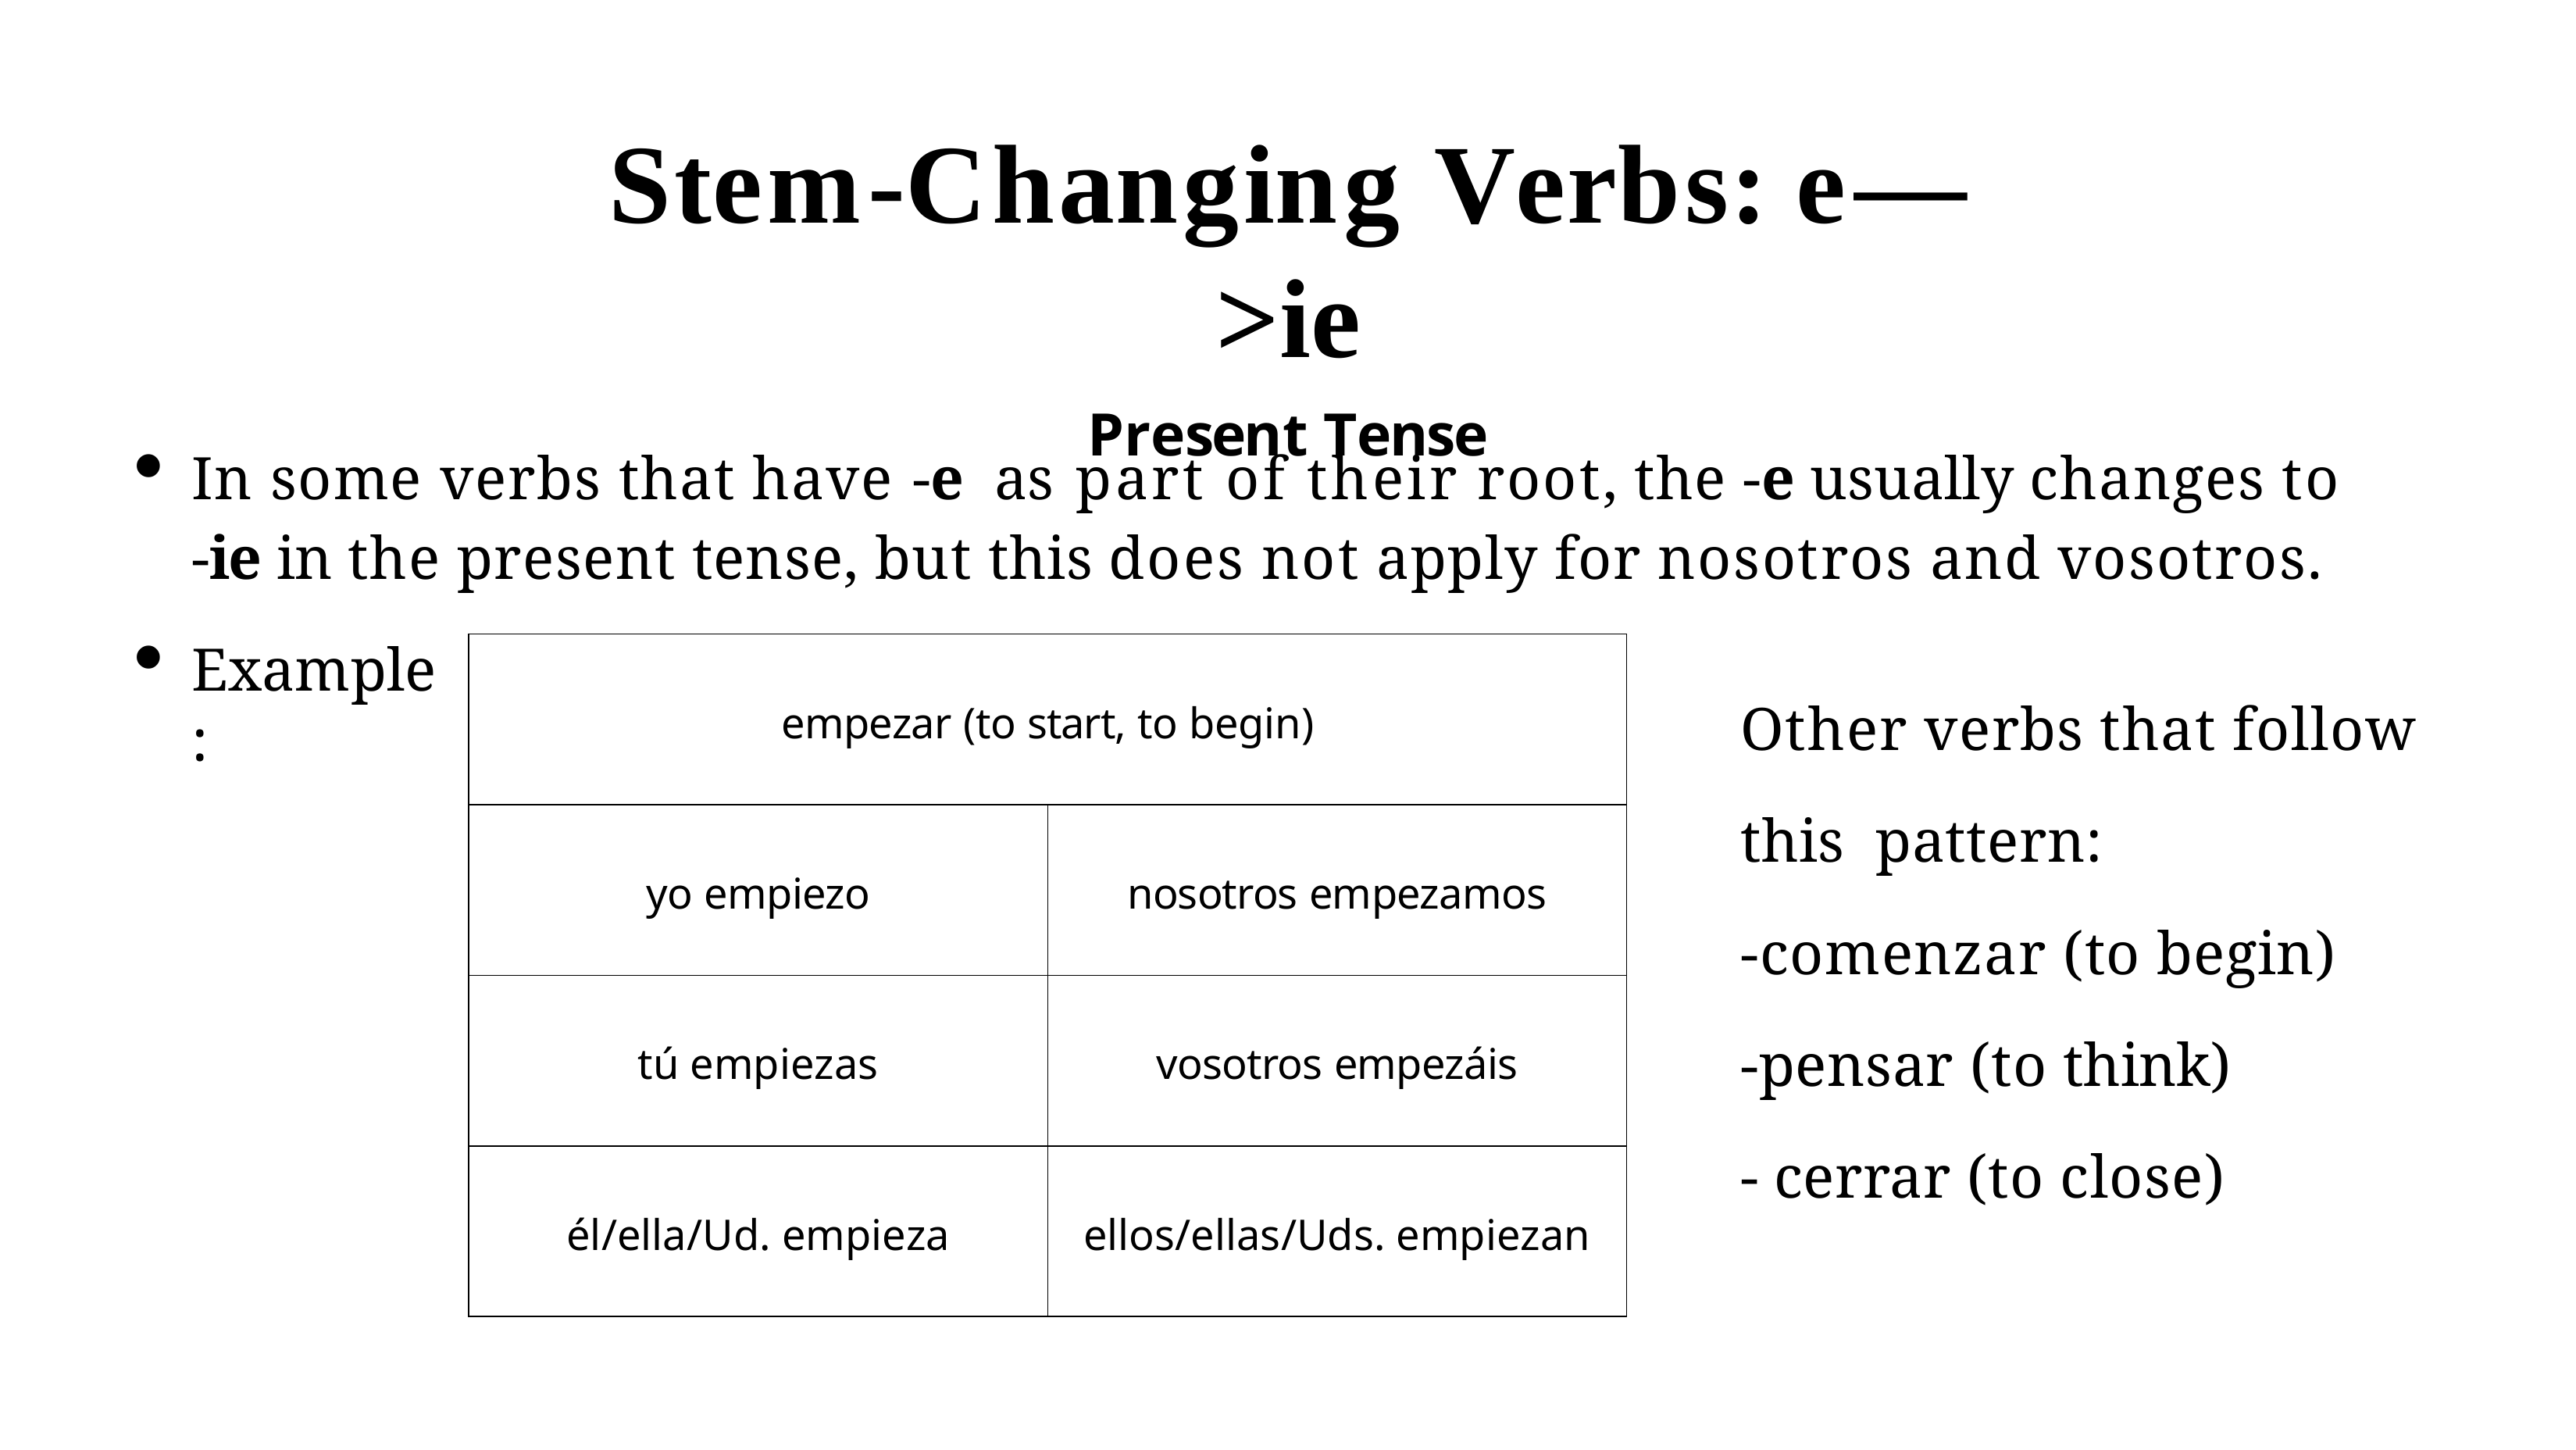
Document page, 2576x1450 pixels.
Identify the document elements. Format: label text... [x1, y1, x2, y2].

text_box In some verbs that have -e as part of their root, the -e usually changes to -ie in the present tense, but this does not apply for nosotros and vosotros. [132, 430, 2443, 591]
table_cell él/ella/Ud. empieza [469, 1147, 1047, 1316]
title Stem-Changing Verbs: e—>ie Present Tense [569, 75, 2007, 430]
table_cell vosotros empezáis [1048, 976, 1626, 1145]
table_cell ellos/ellas/Uds. empiezan [1048, 1147, 1626, 1316]
table_cell yo empiezo [469, 805, 1047, 975]
text_box Example: [132, 630, 441, 773]
table_cell tú empiezas [469, 976, 1047, 1145]
table_header empezar (to start, to begin) [469, 634, 1626, 804]
text_box Other verbs that follow this pattern: -comenzar (to begin) -pensar (to think) - cerrar (to close) [1739, 648, 2479, 1210]
table_cell nosotros empezamos [1048, 805, 1626, 975]
